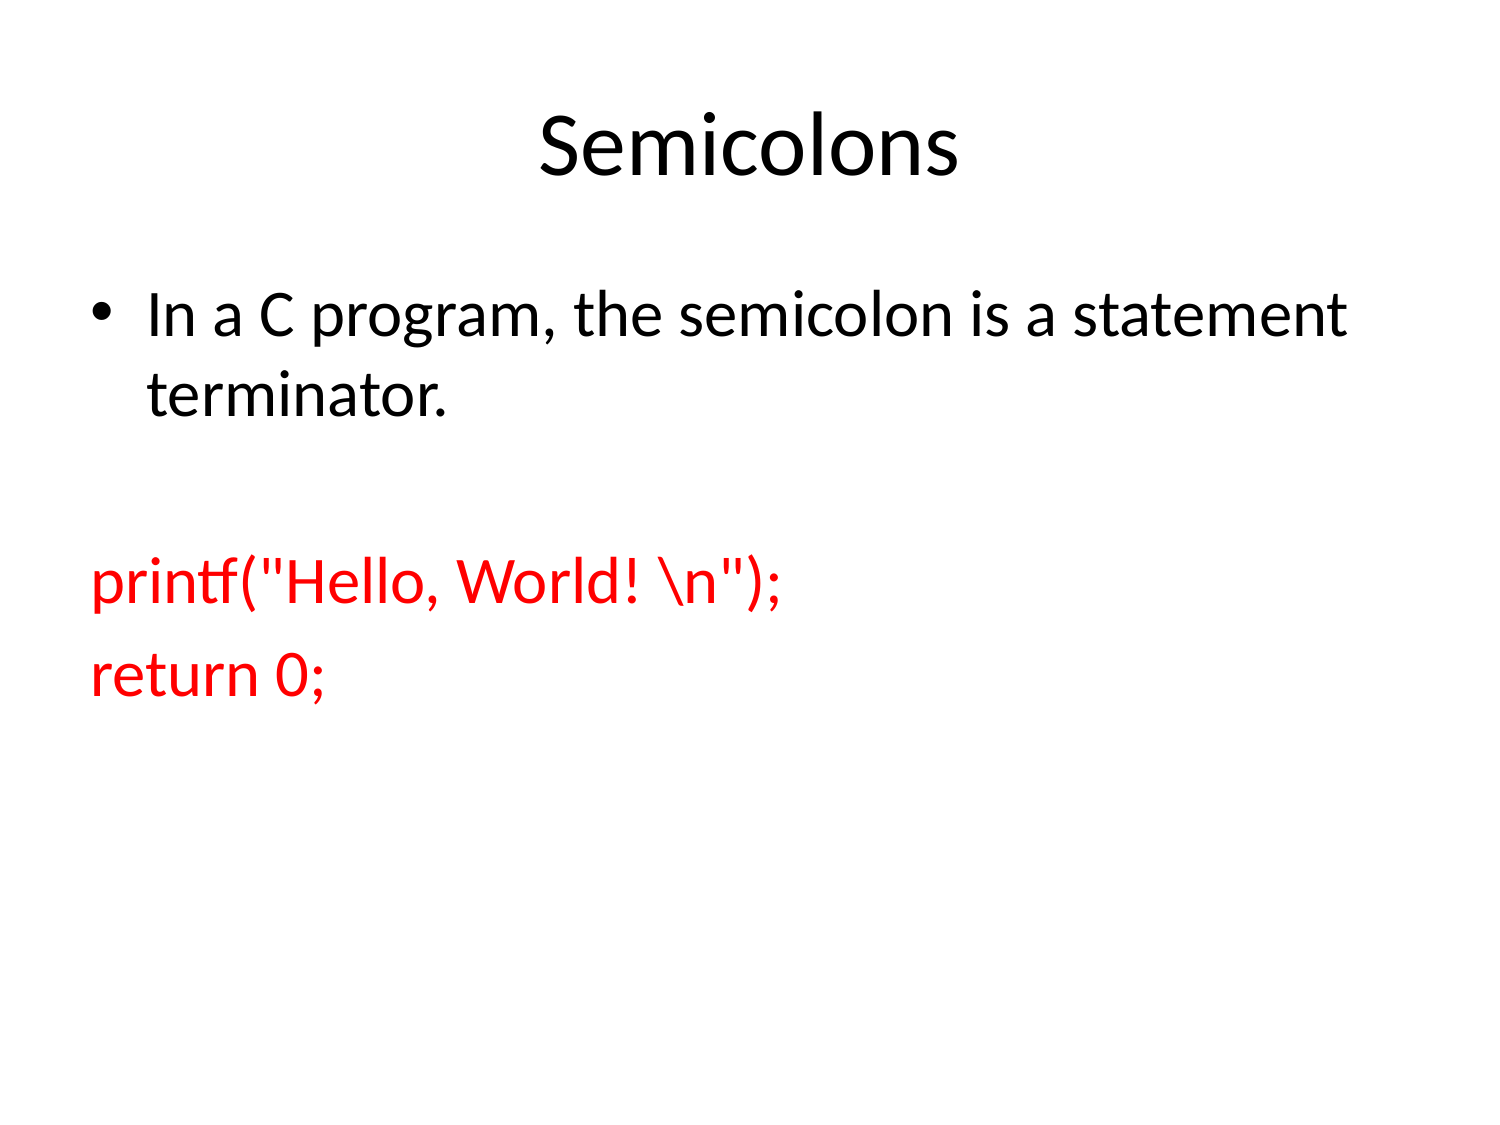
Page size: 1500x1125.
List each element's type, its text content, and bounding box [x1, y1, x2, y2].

list In a C program, the semicolon is a statement terminator. printf("Hello, World! \n"); return 0; [75, 262, 1425, 1005]
title Semicolons [75, 45, 1425, 233]
